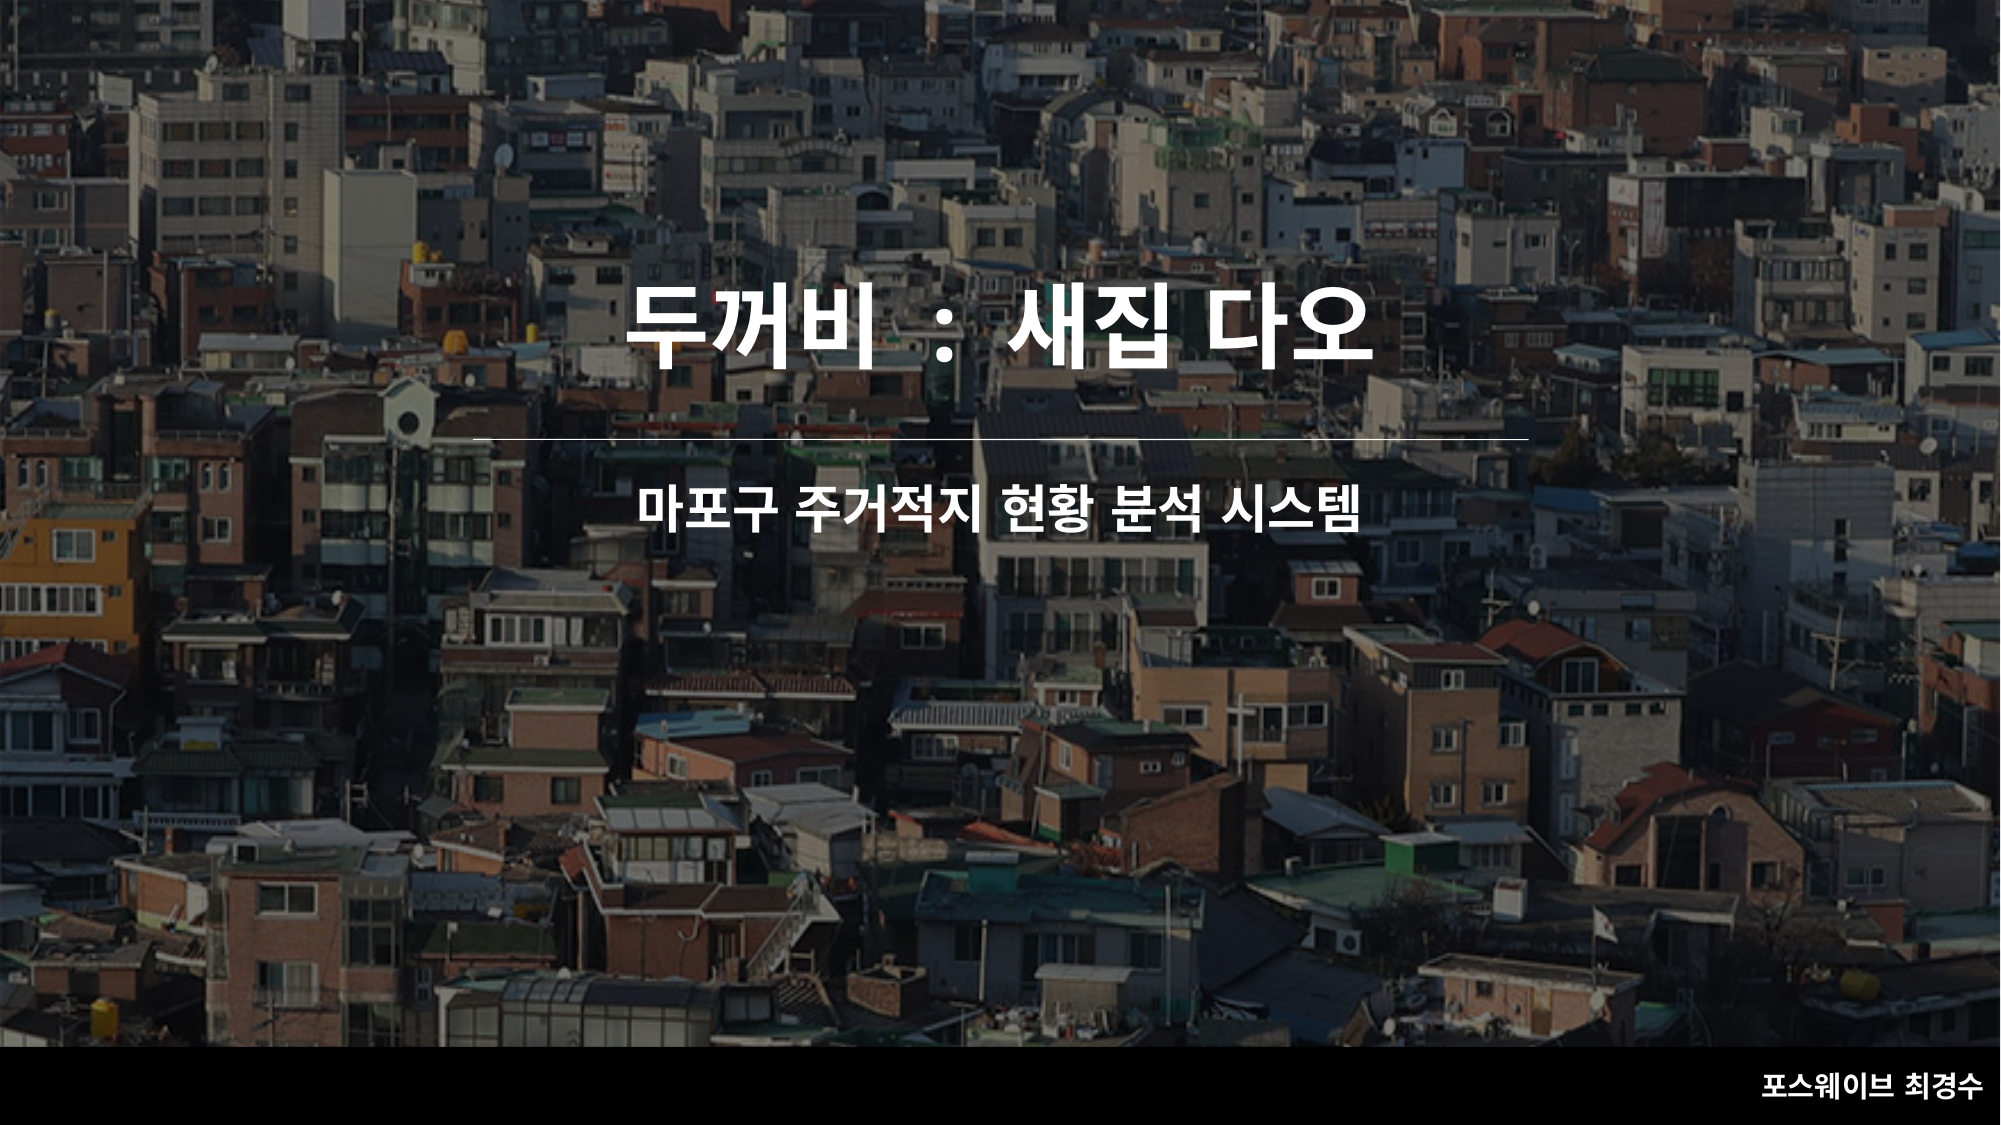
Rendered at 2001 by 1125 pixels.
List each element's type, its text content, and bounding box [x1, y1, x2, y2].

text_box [593, 440, 1407, 547]
text_box [0, 0, 2000, 1046]
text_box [593, 259, 1407, 439]
text_box 포스웨이브 최경수 [0, 1046, 2000, 1125]
